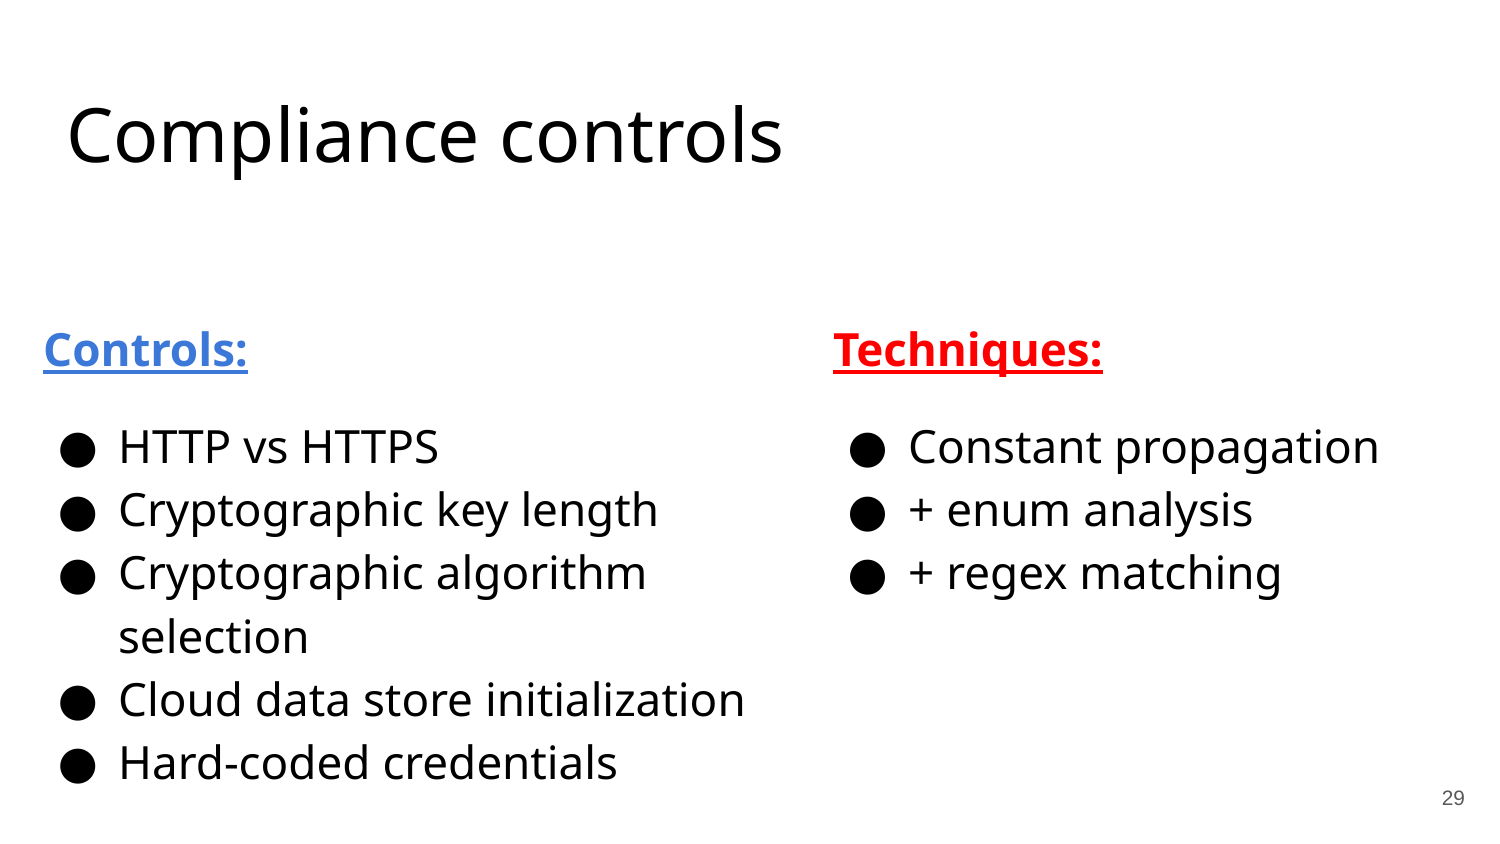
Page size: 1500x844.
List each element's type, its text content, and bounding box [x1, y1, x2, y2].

list Controls: HTTP vs HTTPS Cryptographic key length Cryptographic algorithm selection Cloud data store initialization Hard-coded credentials [28, 297, 818, 844]
list Techniques: Constant propagation + enum analysis + regex matching [818, 297, 1500, 844]
title Compliance controls [51, 72, 1449, 167]
